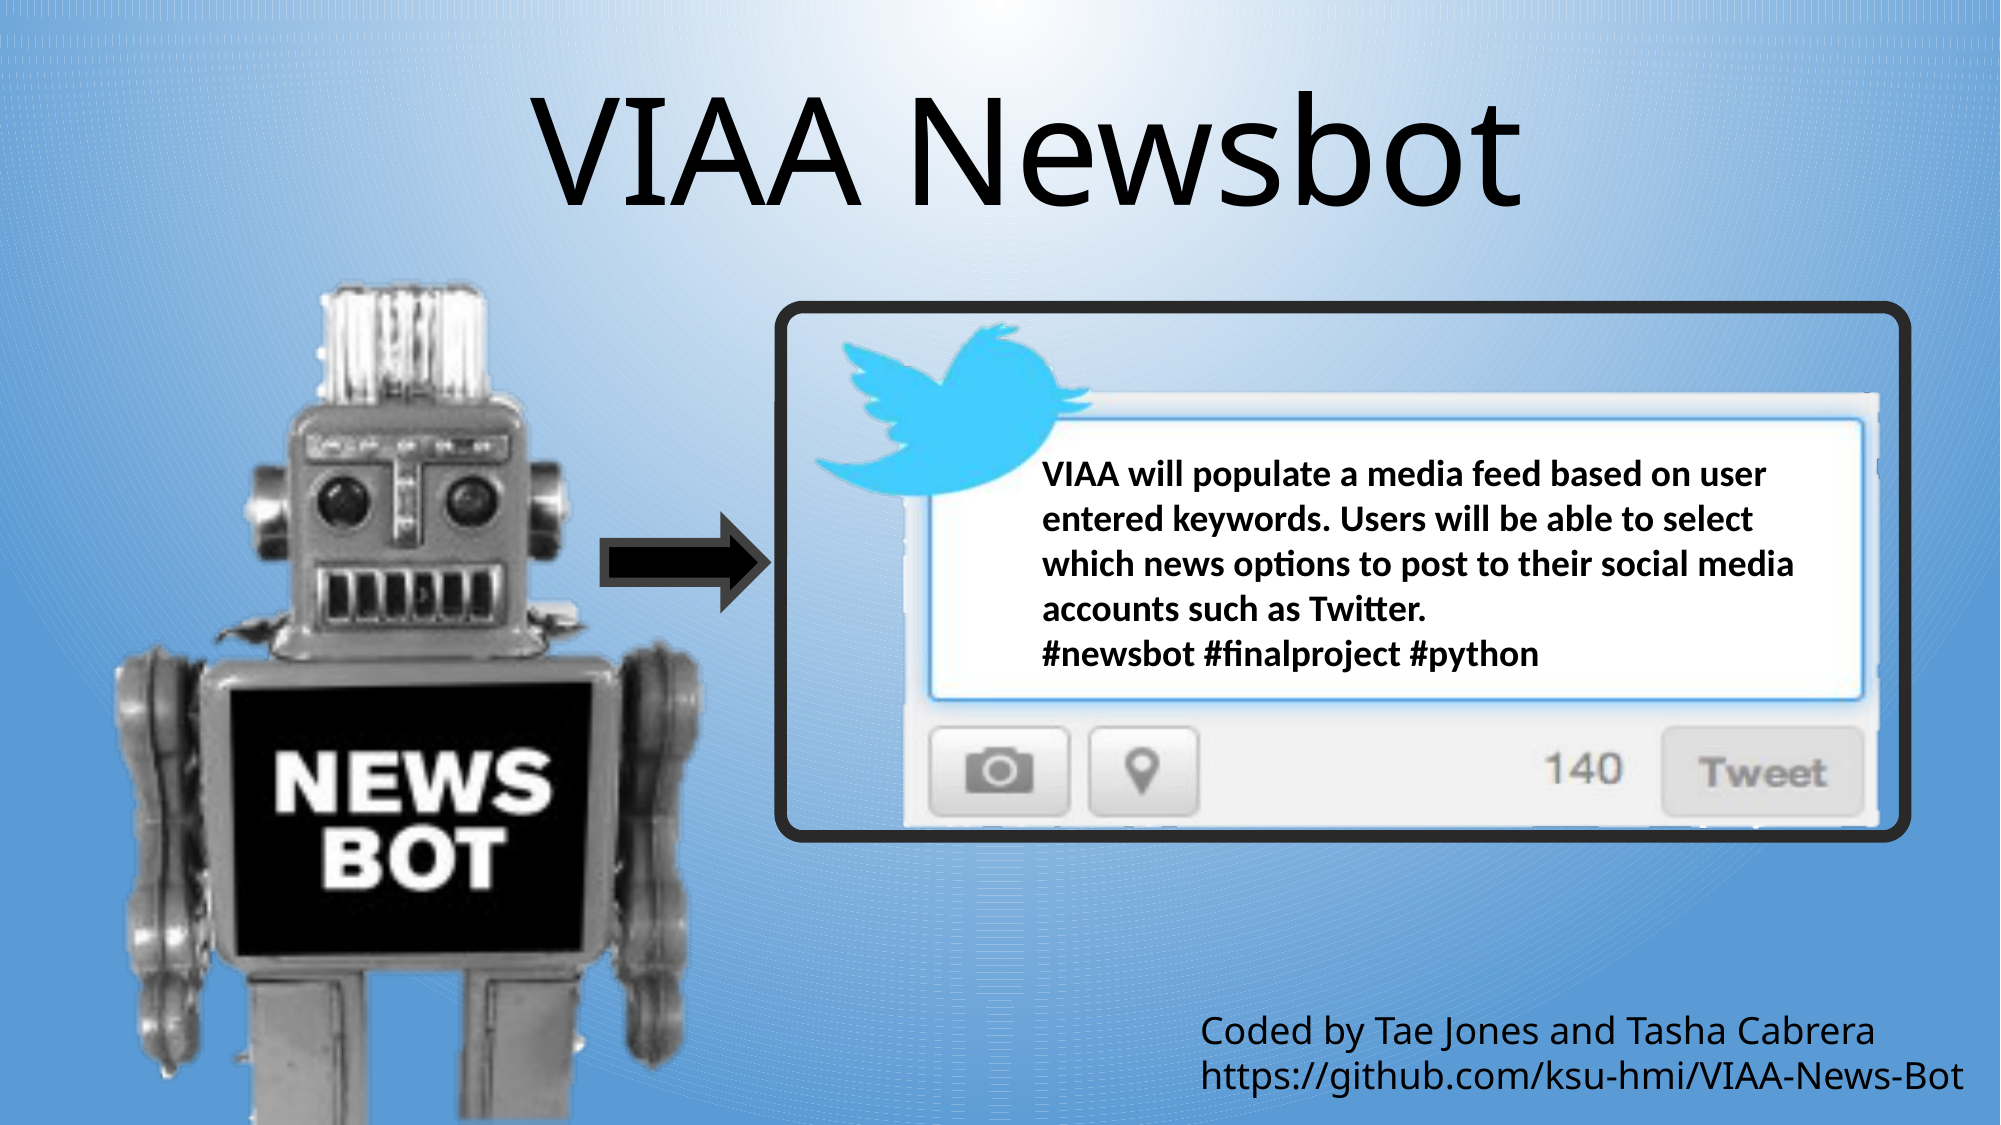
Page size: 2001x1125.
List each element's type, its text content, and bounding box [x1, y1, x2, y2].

text_box Coded by Tae Jones and Tasha Cabrera https://github.com/ksu-hmi/VIAA-News-Bot [1185, 999, 1980, 1105]
title VIAA Newsbot [164, 47, 1890, 266]
text_box [715, 520, 767, 605]
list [106, 277, 715, 1125]
picture [780, 307, 1906, 837]
